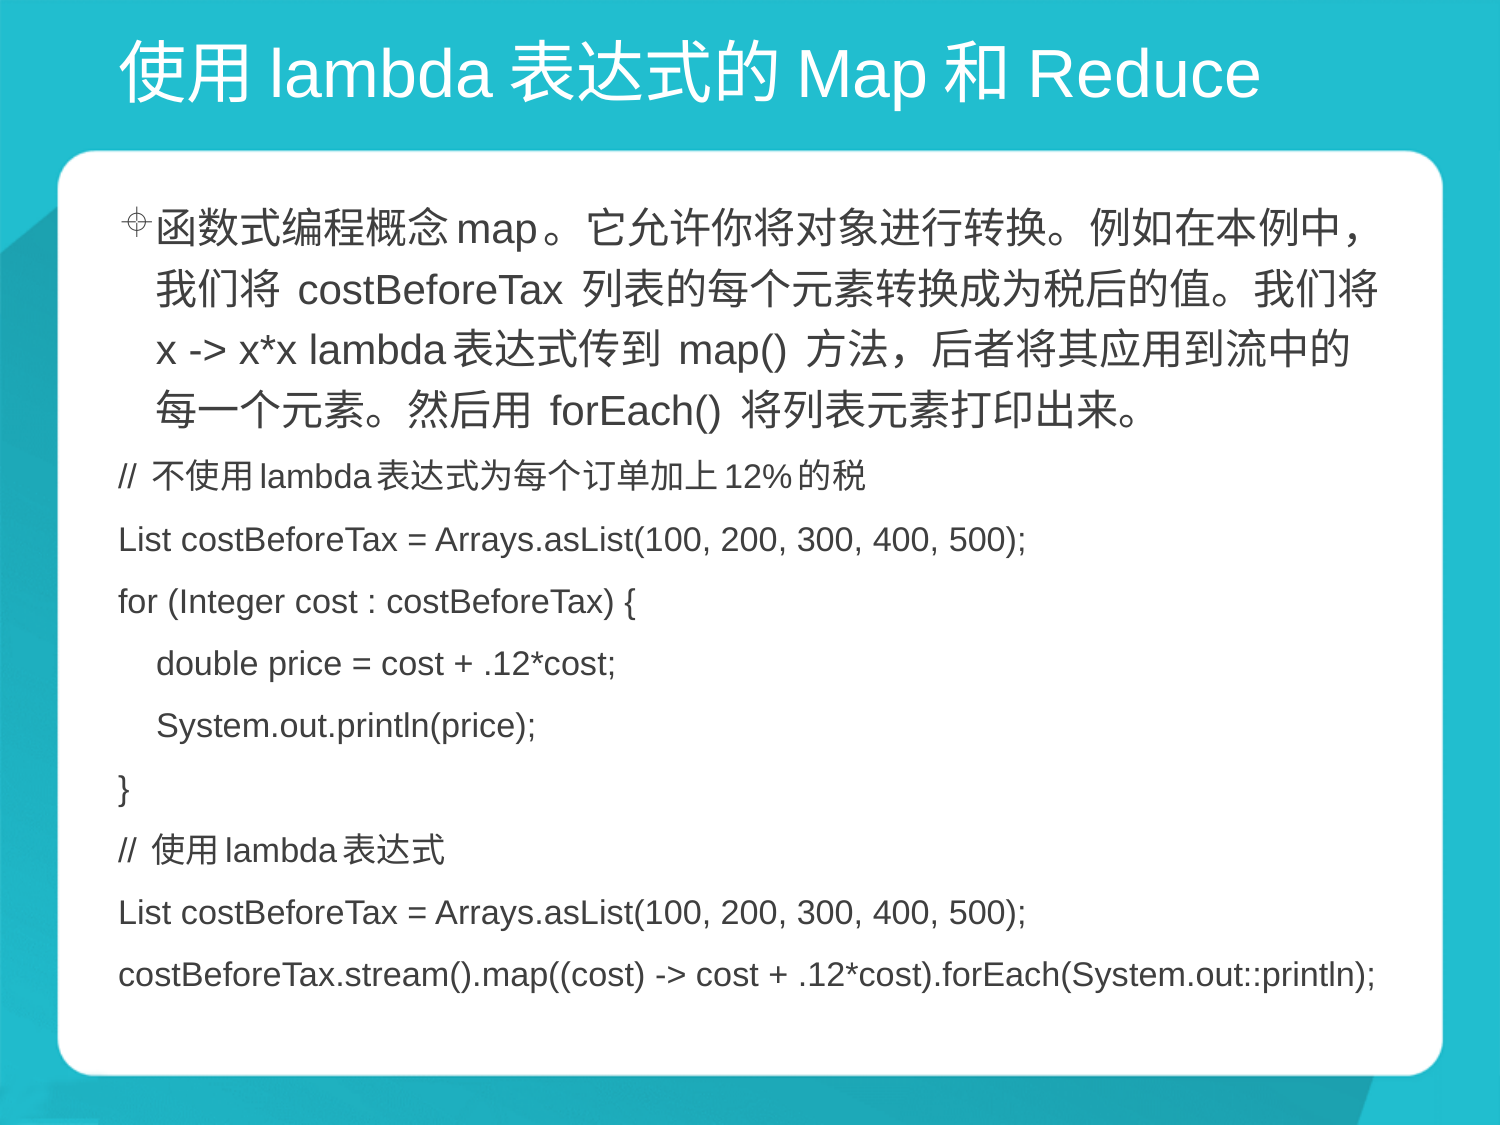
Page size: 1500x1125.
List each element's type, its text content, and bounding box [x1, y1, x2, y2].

title 使用lambda表达式的Map和Reduce [103, 0, 1397, 150]
picture [0, 0, 1500, 1125]
list 函数式编程概念map。它允许你将对象进行转换。例如在本例中，我们将 costBeforeTax 列表的每个元素转换成为税后的值。我们将 x -> x*x lambda表达式传到 map() 方法，后者将其应用到流中的每一个元素。然后用 forEach() 将列表元素打印出来。 // 不使用lambda表达式为每个订单加上12%的税 List costBeforeTax = Arrays.asList(100, 200, 300, 400, 500); for (Integer cost : costBeforeTax) { double price = cost + .12*cost; System.out.println(price); } // 使用lambda表达式 List costBeforeTax = Arrays.asList(100, 200, 300, 400, 500); costBeforeTax.stream().map((cost) -> cost + .12*cost).forEach(System.out::println); [103, 184, 1397, 1024]
